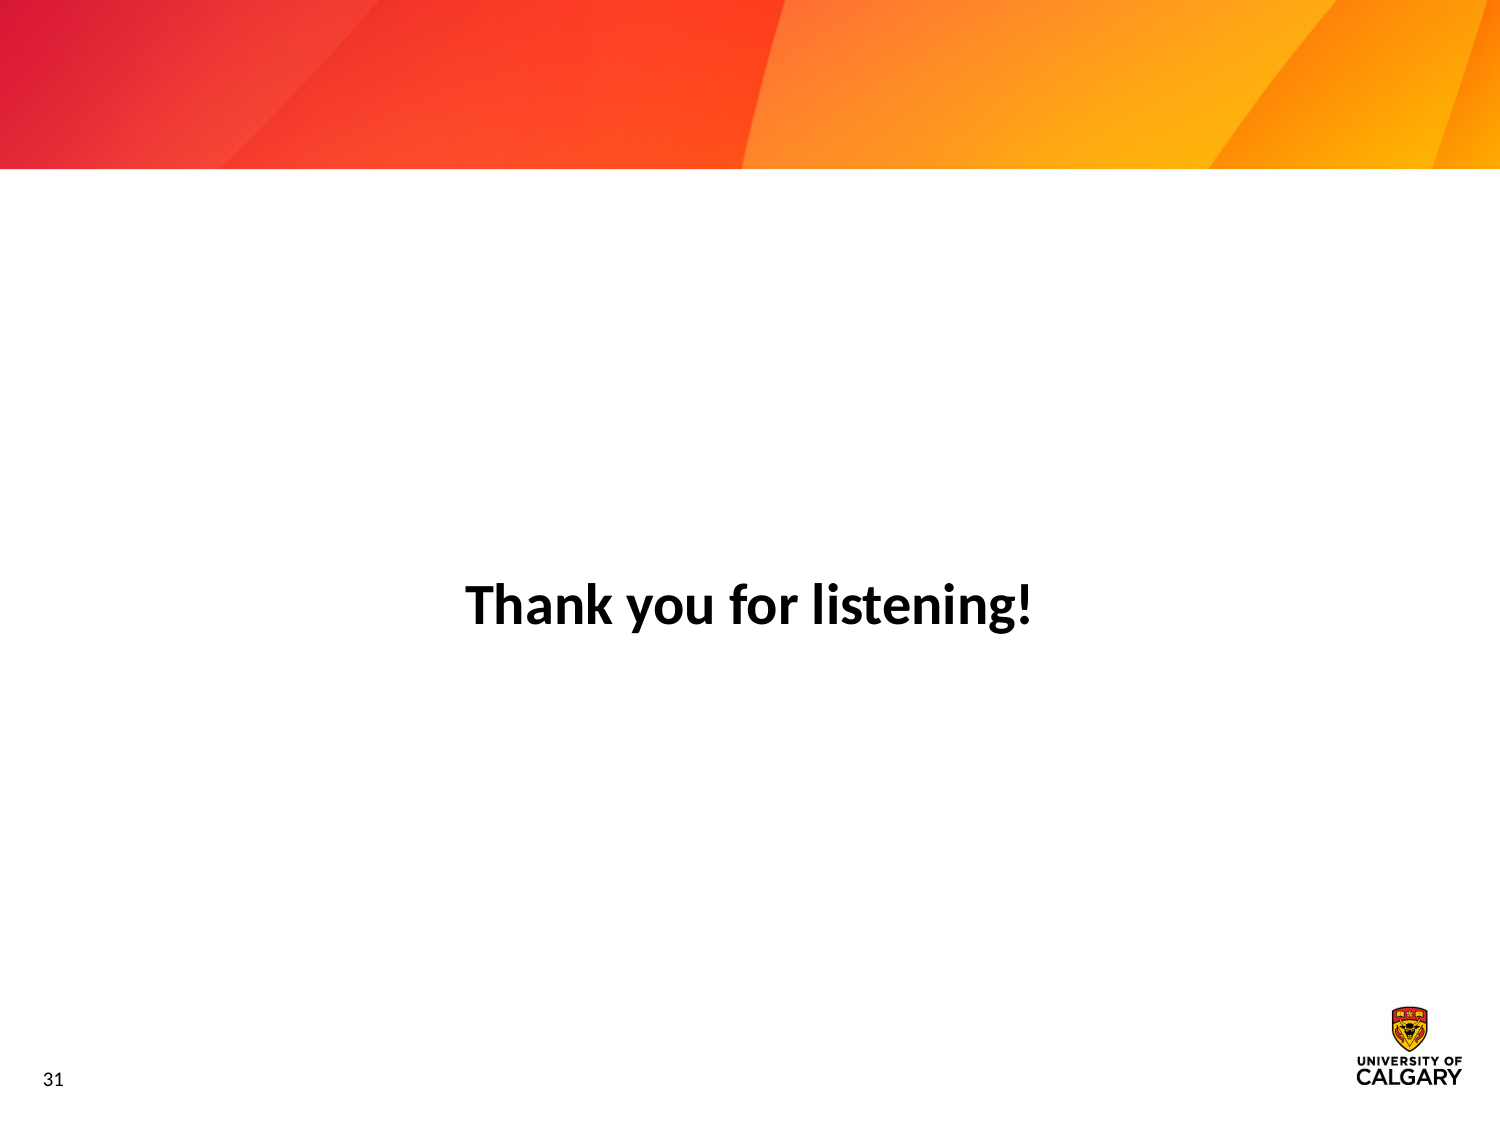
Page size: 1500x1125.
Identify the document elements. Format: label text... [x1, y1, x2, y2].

picture [0, 0, 1500, 1125]
slide_number 31 [28, 1057, 366, 1099]
list Thank you for listening! [75, 566, 1425, 658]
